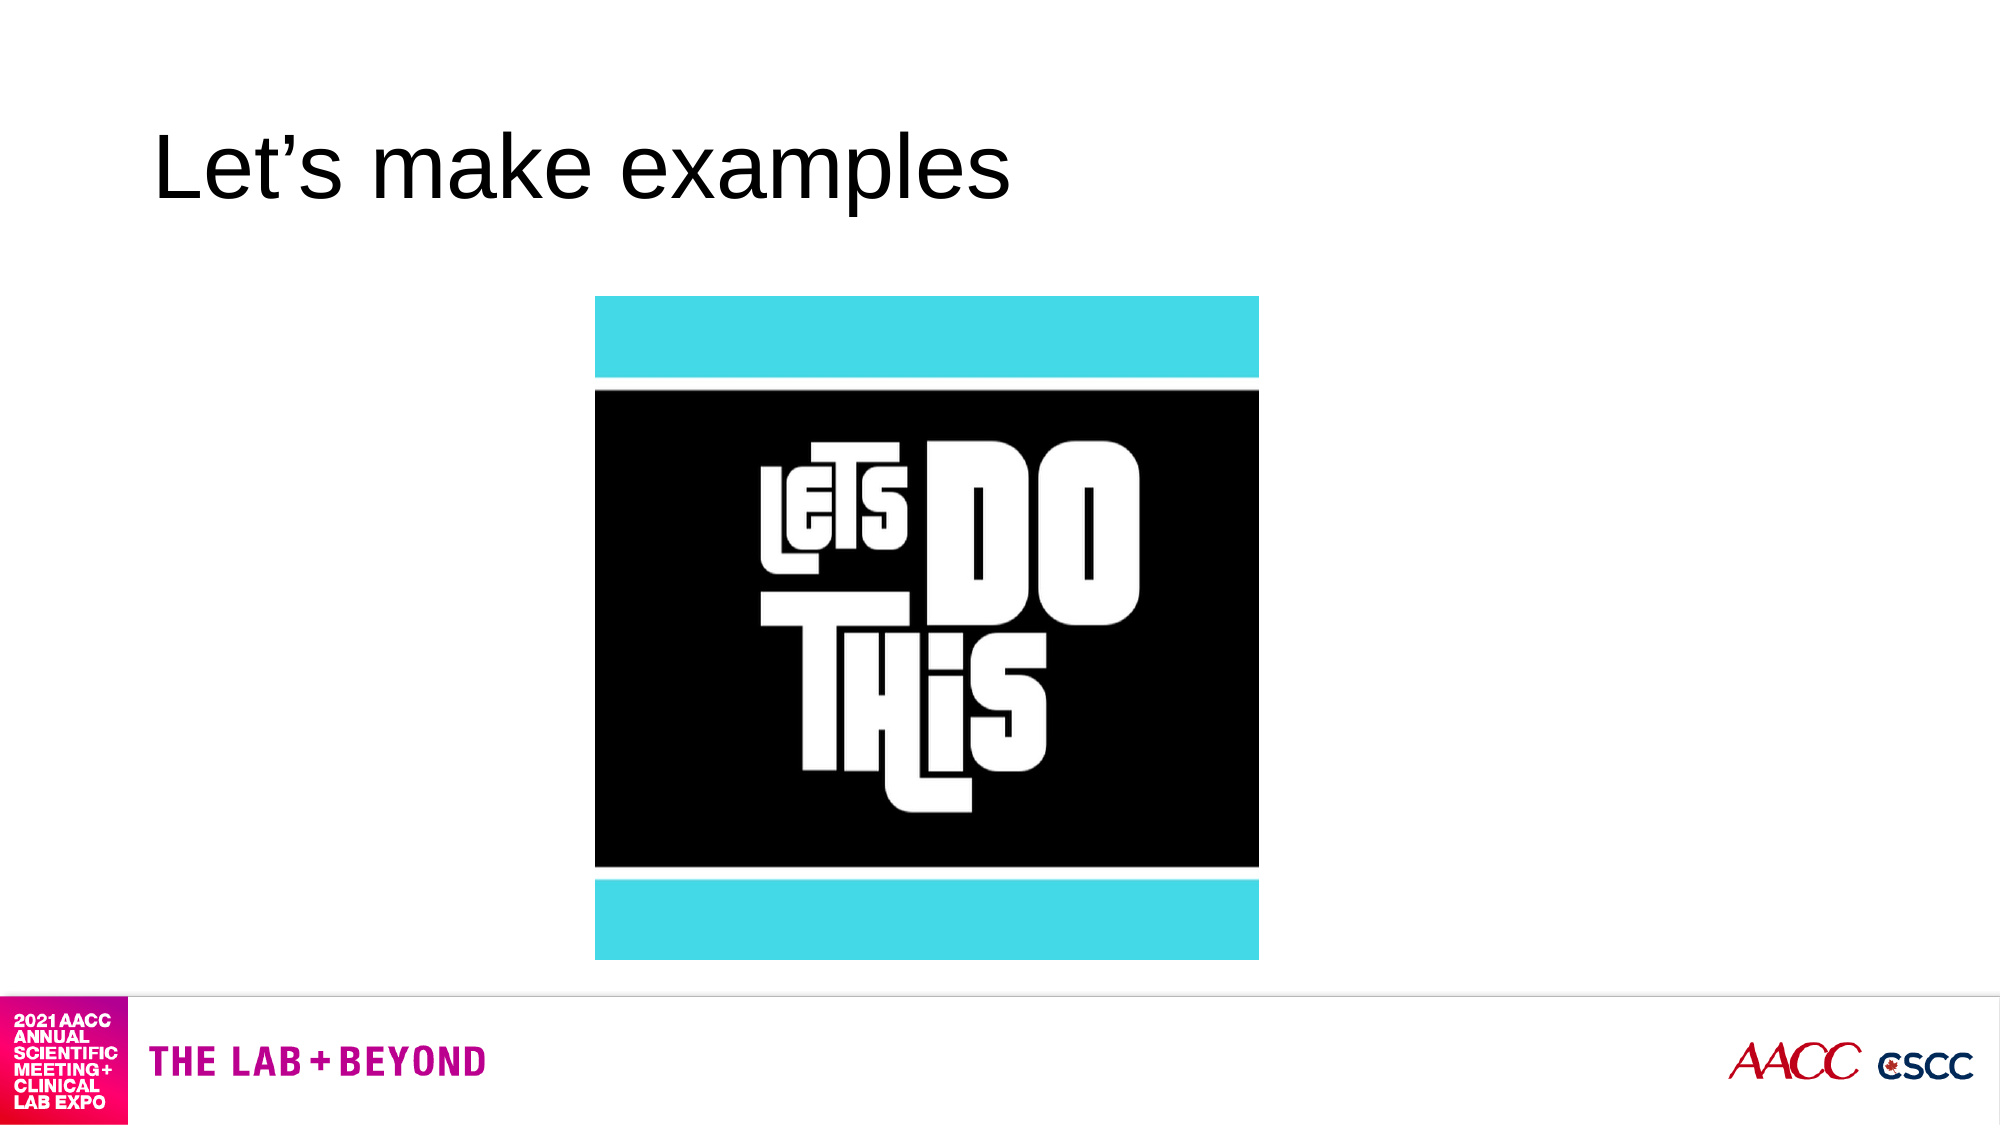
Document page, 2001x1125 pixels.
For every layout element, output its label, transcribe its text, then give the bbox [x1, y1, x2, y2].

picture [595, 296, 1259, 960]
picture [0, 991, 2000, 1125]
title Let’s make examples [137, 59, 1863, 278]
